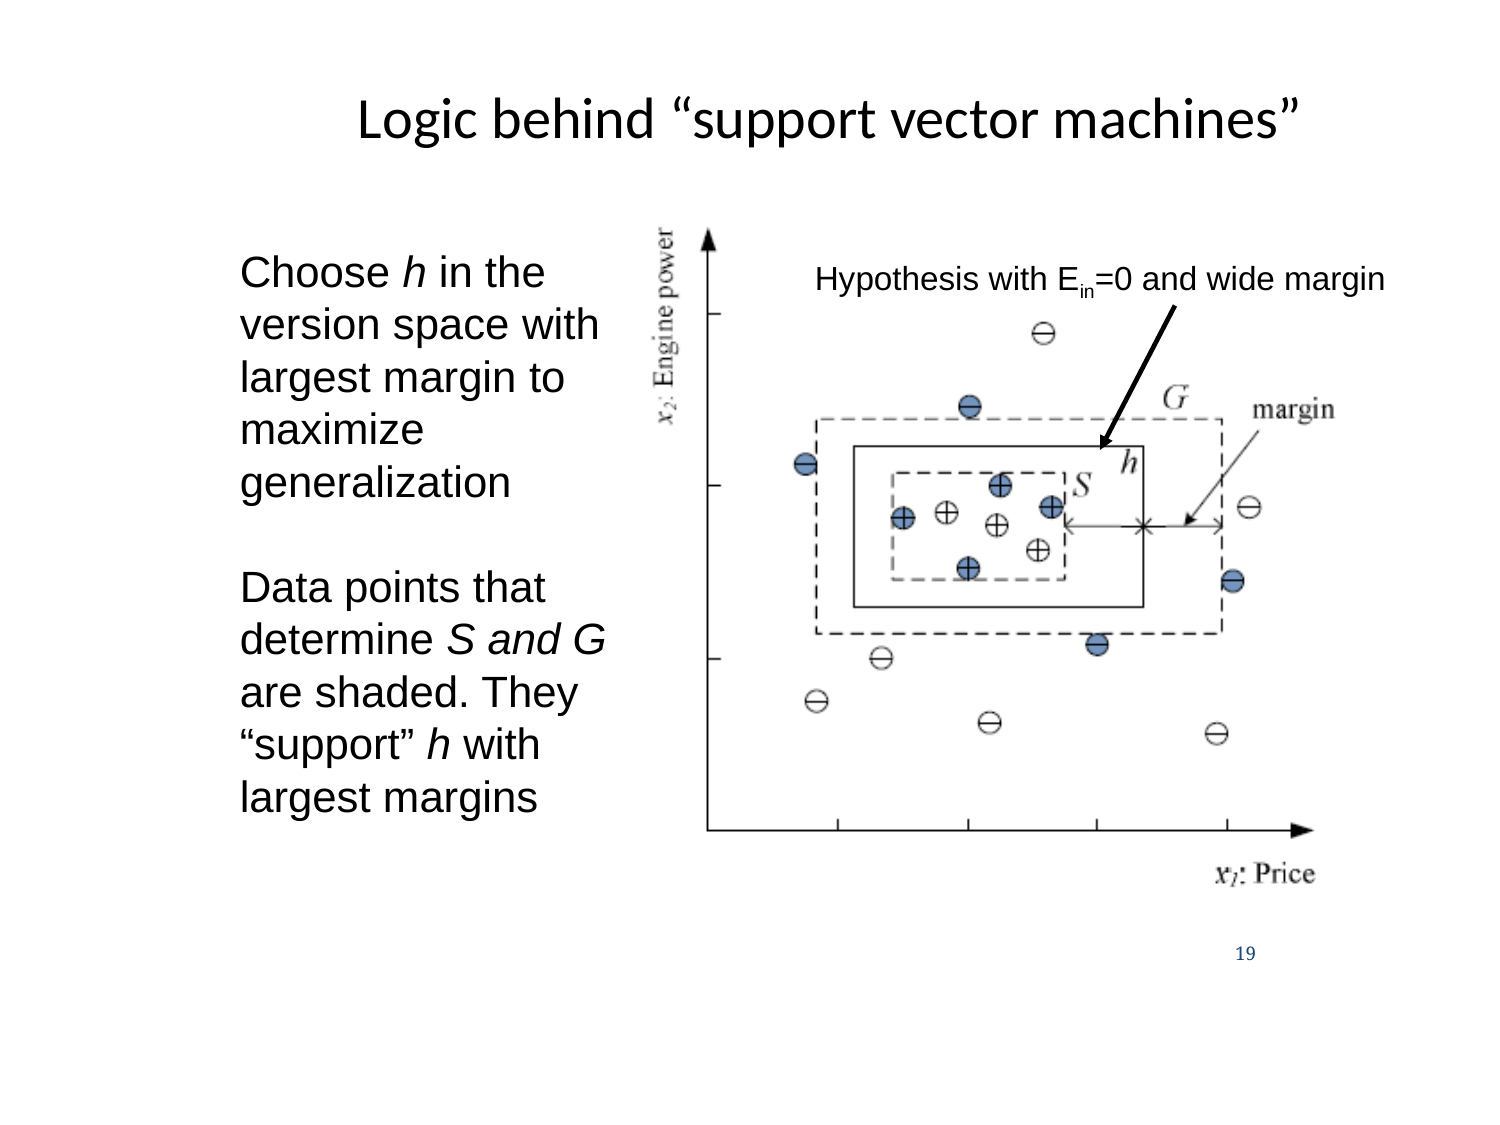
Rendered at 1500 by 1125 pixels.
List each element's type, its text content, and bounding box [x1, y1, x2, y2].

text_box 19 [1162, 922, 1257, 968]
text_box Choose h in the version space with largest margin to maximize generalization Data points that determine S and G are shaded. They “support” h with largest margins [225, 236, 627, 829]
picture [632, 199, 1350, 898]
text_box Hypothesis with Ein=0 and wide margin [1355, 249, 1463, 311]
text_box Logic behind “support vector machines” [343, 73, 1318, 158]
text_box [1099, 305, 1176, 451]
